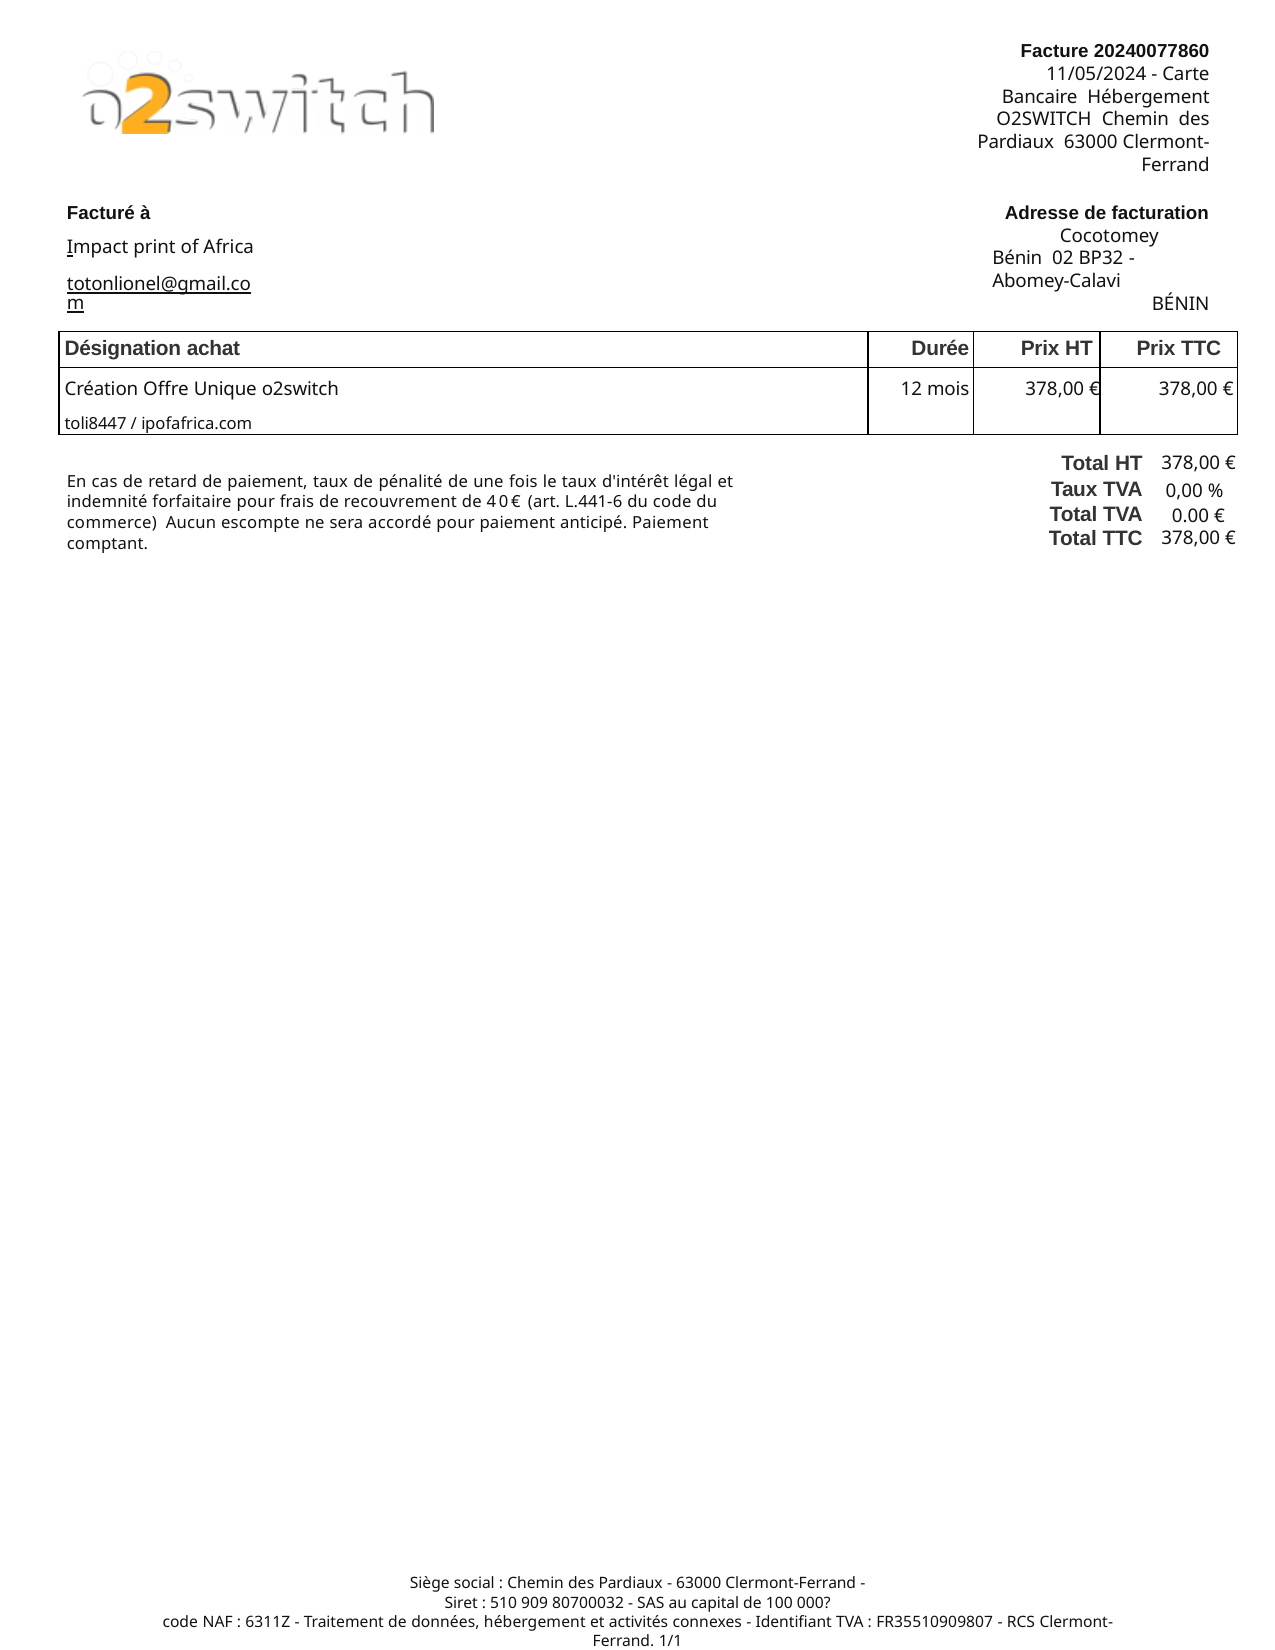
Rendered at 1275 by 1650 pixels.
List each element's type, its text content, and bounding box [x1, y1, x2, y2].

picture [77, 51, 434, 134]
text_box Adresse de facturation Cocotomey Bénin 02 BP32 - Abomey-Calavi BÉNIN [990, 198, 1211, 314]
table_cell 378,00 € [1151, 528, 1250, 552]
text_box Facturé à Impact print of Africa totonlionel@gmail.com [64, 186, 259, 298]
table_cell Création Offre Unique o2switch toli8447 / ipofafrica.com [60, 368, 867, 434]
table_header Prix HT [974, 332, 1099, 367]
text_box En cas de retard de paiement, taux de pénalité de une fois le taux d'intérêt légal et indemnité forfaitaire pour frais de recouvrement de 40€ (art. L.441-6 du code du commerce) Aucun escompte ne sera accordé pour paiement anticipé. Paiement comptant. [64, 468, 770, 553]
text_box Facture 20240077860 11/05/2024 - Carte Bancaire Hébergement O2SWITCH Chemin des Pardiaux 63000 Clermont-Ferrand [970, 37, 1211, 175]
table_cell 0,00 % [1151, 477, 1250, 502]
table_header 378,00 € [1151, 453, 1250, 477]
table_cell Total TVA [1024, 502, 1151, 528]
table_header Prix TTC [1101, 332, 1237, 367]
table_cell 378,00 € [974, 368, 1099, 434]
table_cell 378,00 € [1101, 368, 1237, 434]
table_cell Taux TVA [1024, 477, 1151, 502]
table_cell Total TTC [1024, 528, 1151, 552]
table_cell 0.00 € [1151, 502, 1250, 528]
table_header Total HT [1024, 453, 1151, 477]
table_header Désignation achat [60, 332, 867, 367]
table_cell 12 mois [869, 368, 973, 434]
table_header Durée [869, 332, 973, 367]
text_box Siège social : Chemin des Pardiaux - 63000 Clermont-Ferrand - Siret : 510 909 80700032 - SAS au capital de 100 000? code NAF : 6311Z - Traitement de données, hébergement et activités connexes - Identifiant TVA : FR35510909807 - RCS Clermont-Ferrand. 1/1 [134, 1571, 1141, 1650]
